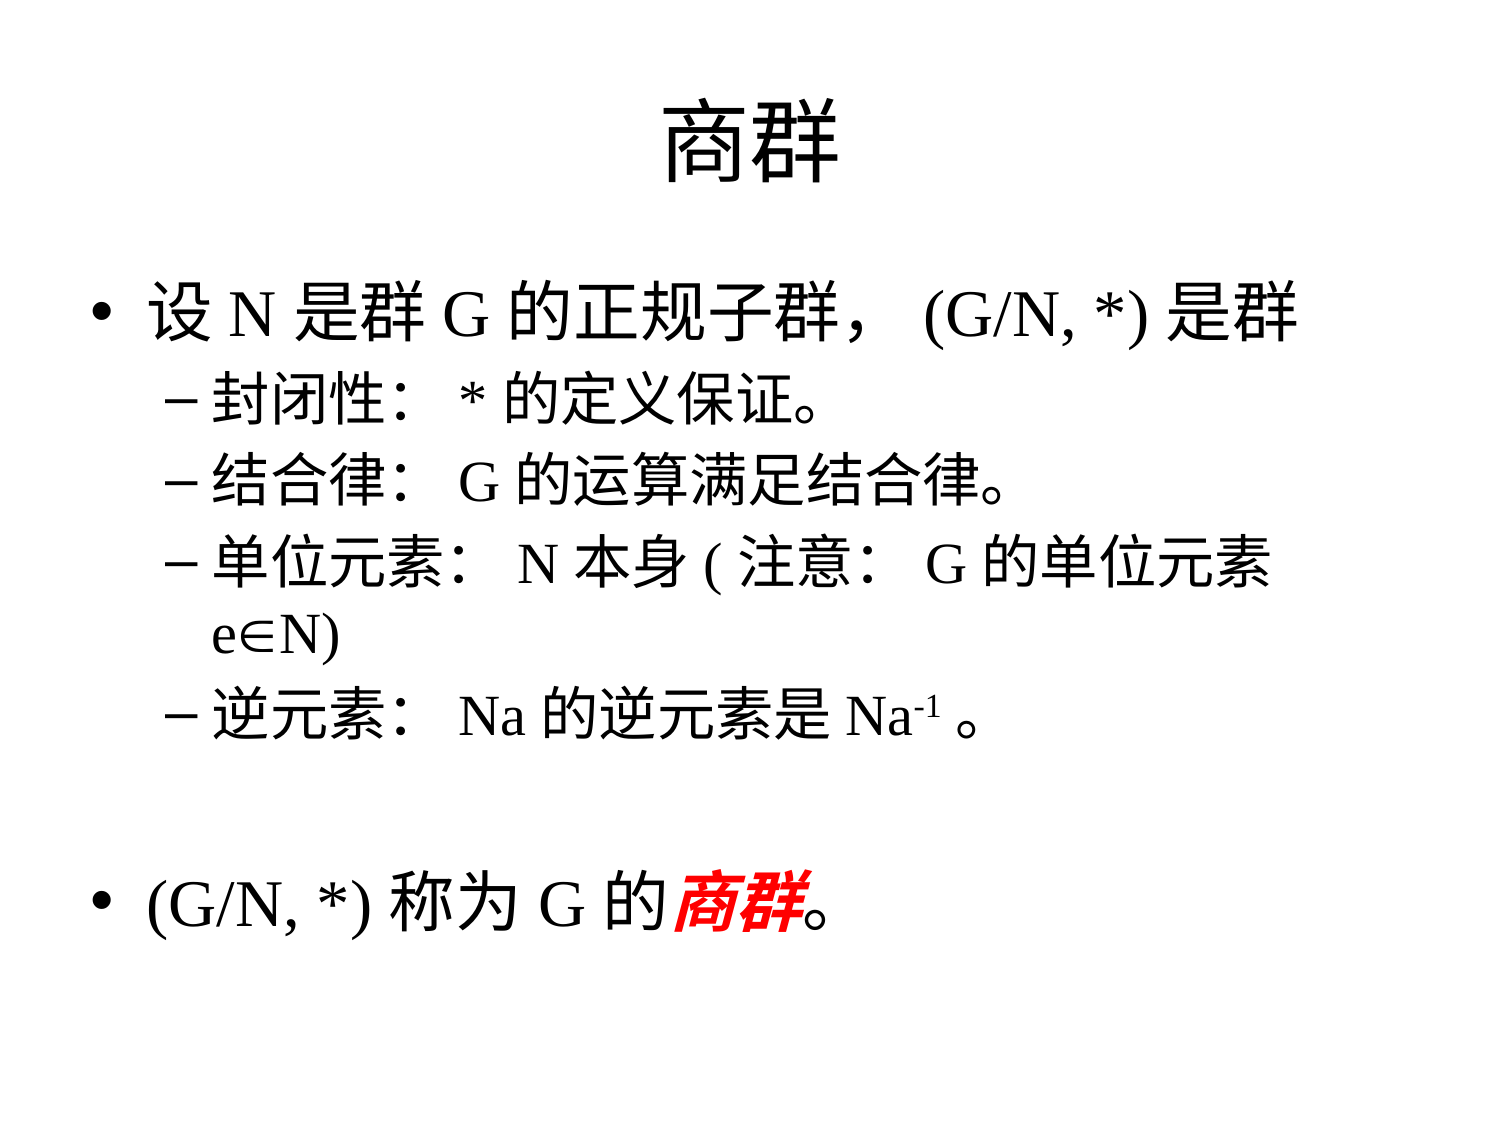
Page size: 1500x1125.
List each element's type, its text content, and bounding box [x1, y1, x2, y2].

title 商群 [75, 45, 1425, 233]
list 设N是群G的正规子群，(G/N, *)是群 封闭性：*的定义保证。 结合律：G的运算满足结合律。 单位元素：N本身(注意：G的单位元素eN) 逆元素：Na的逆元素是Na-1。 (G/N, *)称为G的商群。 [75, 262, 1425, 1005]
